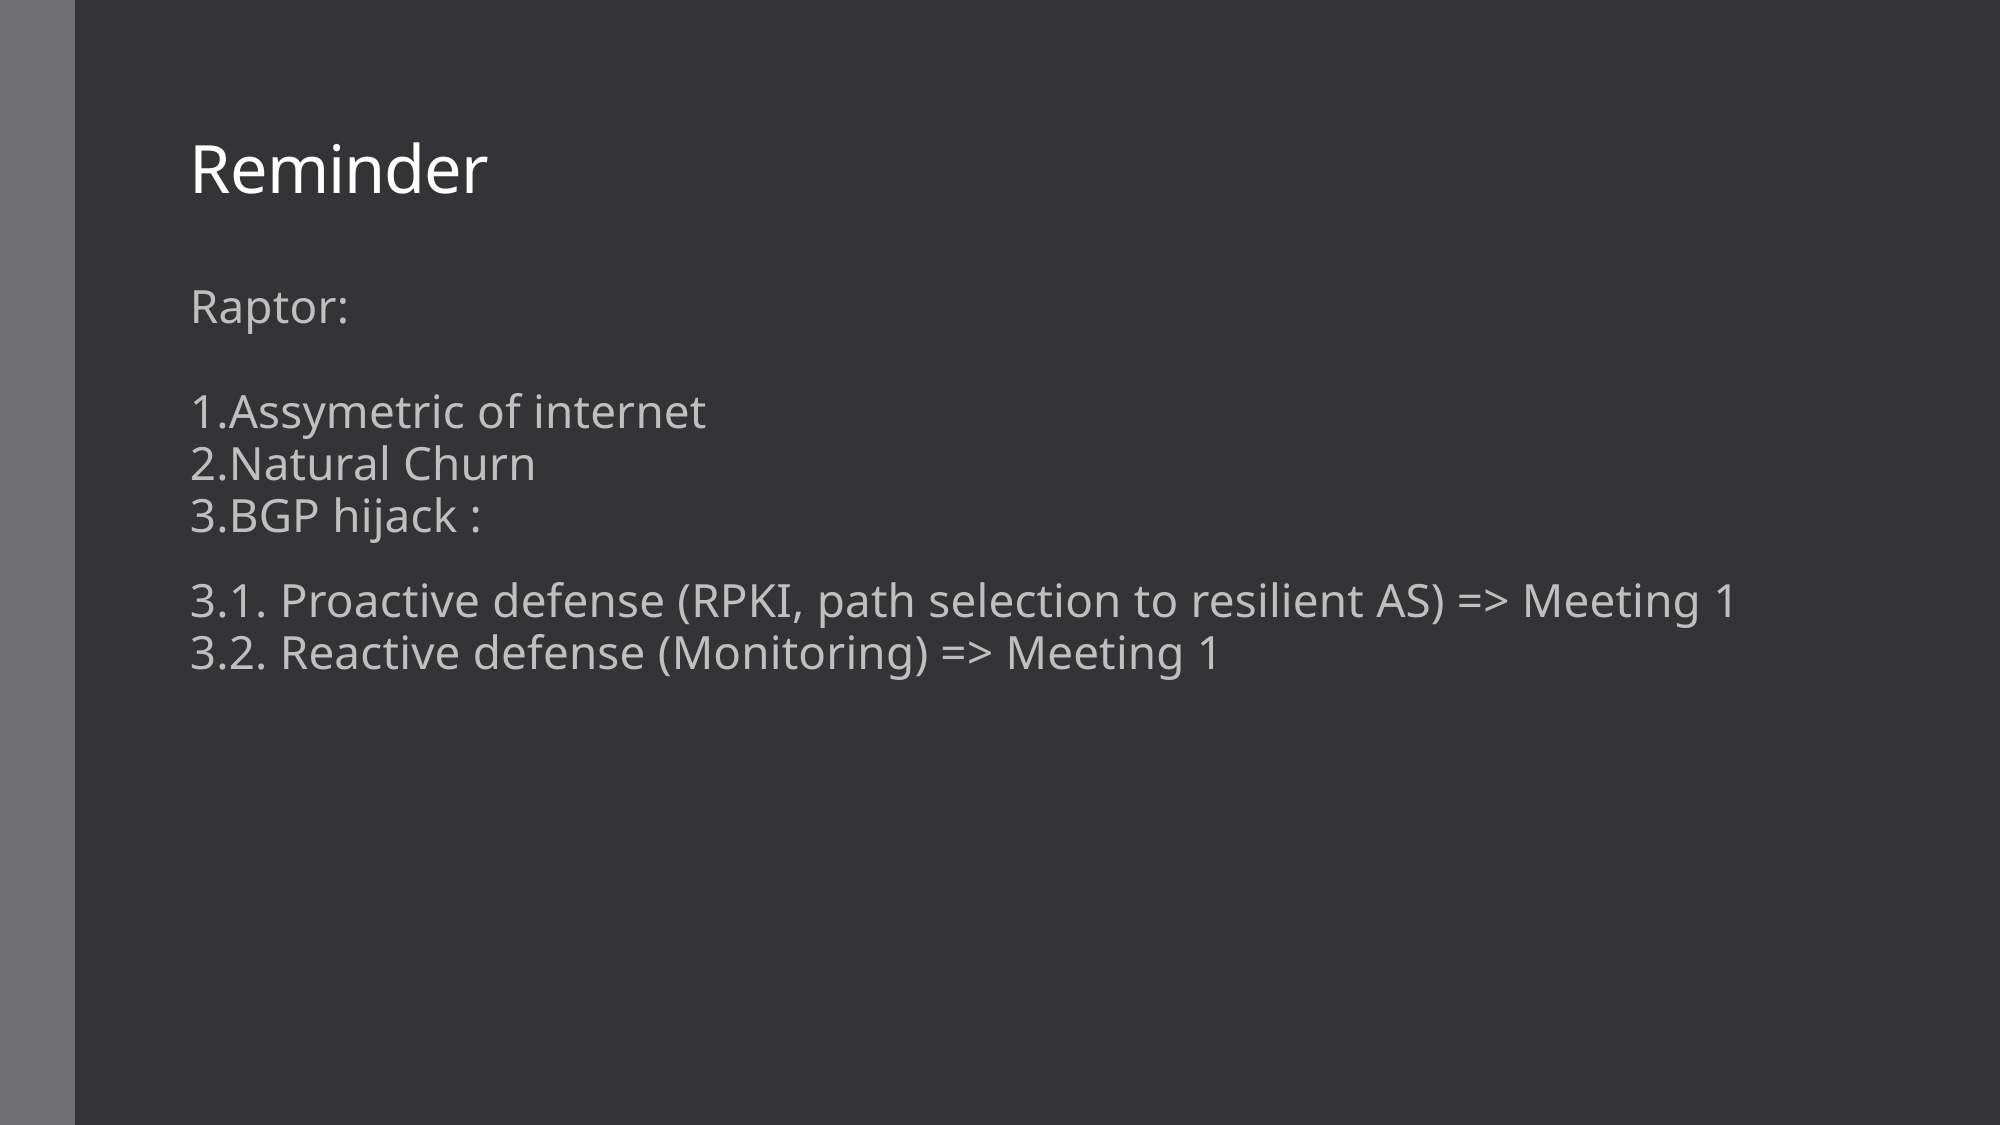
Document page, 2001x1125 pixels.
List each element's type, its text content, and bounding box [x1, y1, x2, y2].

subtitle Raptor: 1.Assymetric of internet 2.Natural Churn 3.BGP hijack : 3.1. Proactive defense (RPKI, path selection to resilient AS) => Meeting 1 3.2. Reactive defense (Monitoring) => Meeting 1 [174, 274, 1826, 995]
title Reminder [174, 83, 1826, 215]
